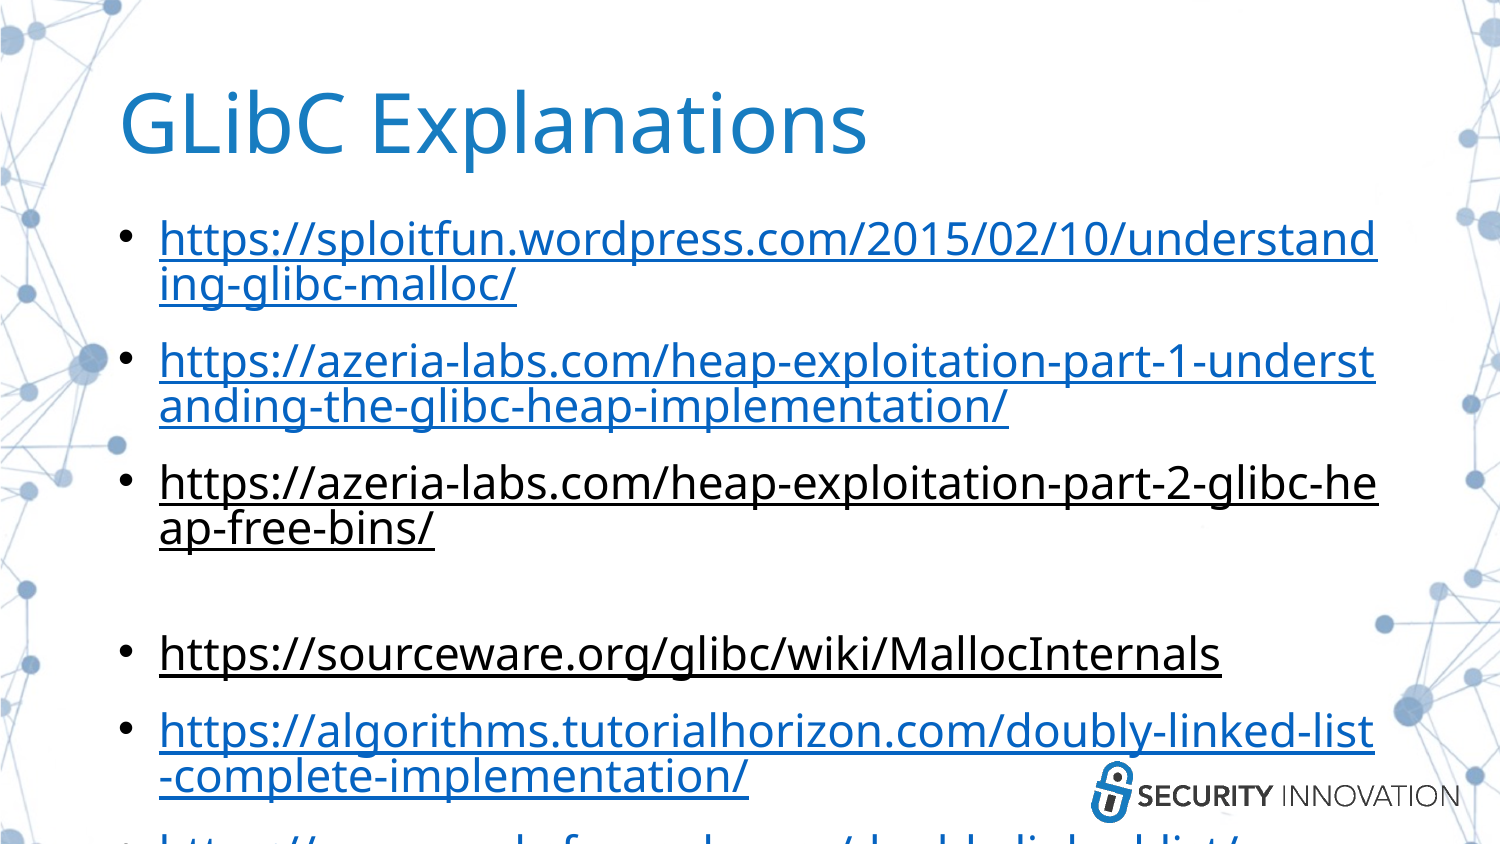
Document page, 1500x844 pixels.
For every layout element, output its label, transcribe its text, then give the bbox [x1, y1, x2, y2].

title GLibC Explanations [103, 44, 1397, 202]
list https://sploitfun.wordpress.com/2015/02/10/understanding-glibc-malloc/ https://azeria-labs.com/heap-exploitation-part-1-understanding-the-glibc-heap-implementation/ https://azeria-labs.com/heap-exploitation-part-2-glibc-heap-free-bins/ https://sourceware.org/glibc/wiki/MallocInternals https://algorithms.tutorialhorizon.com/doubly-linked-list-complete-implementation/ https://www.geeksforgeeks.org/doubly-linked-list/ [103, 202, 1397, 739]
picture [1, 1, 333, 844]
picture [1091, 1, 1500, 844]
